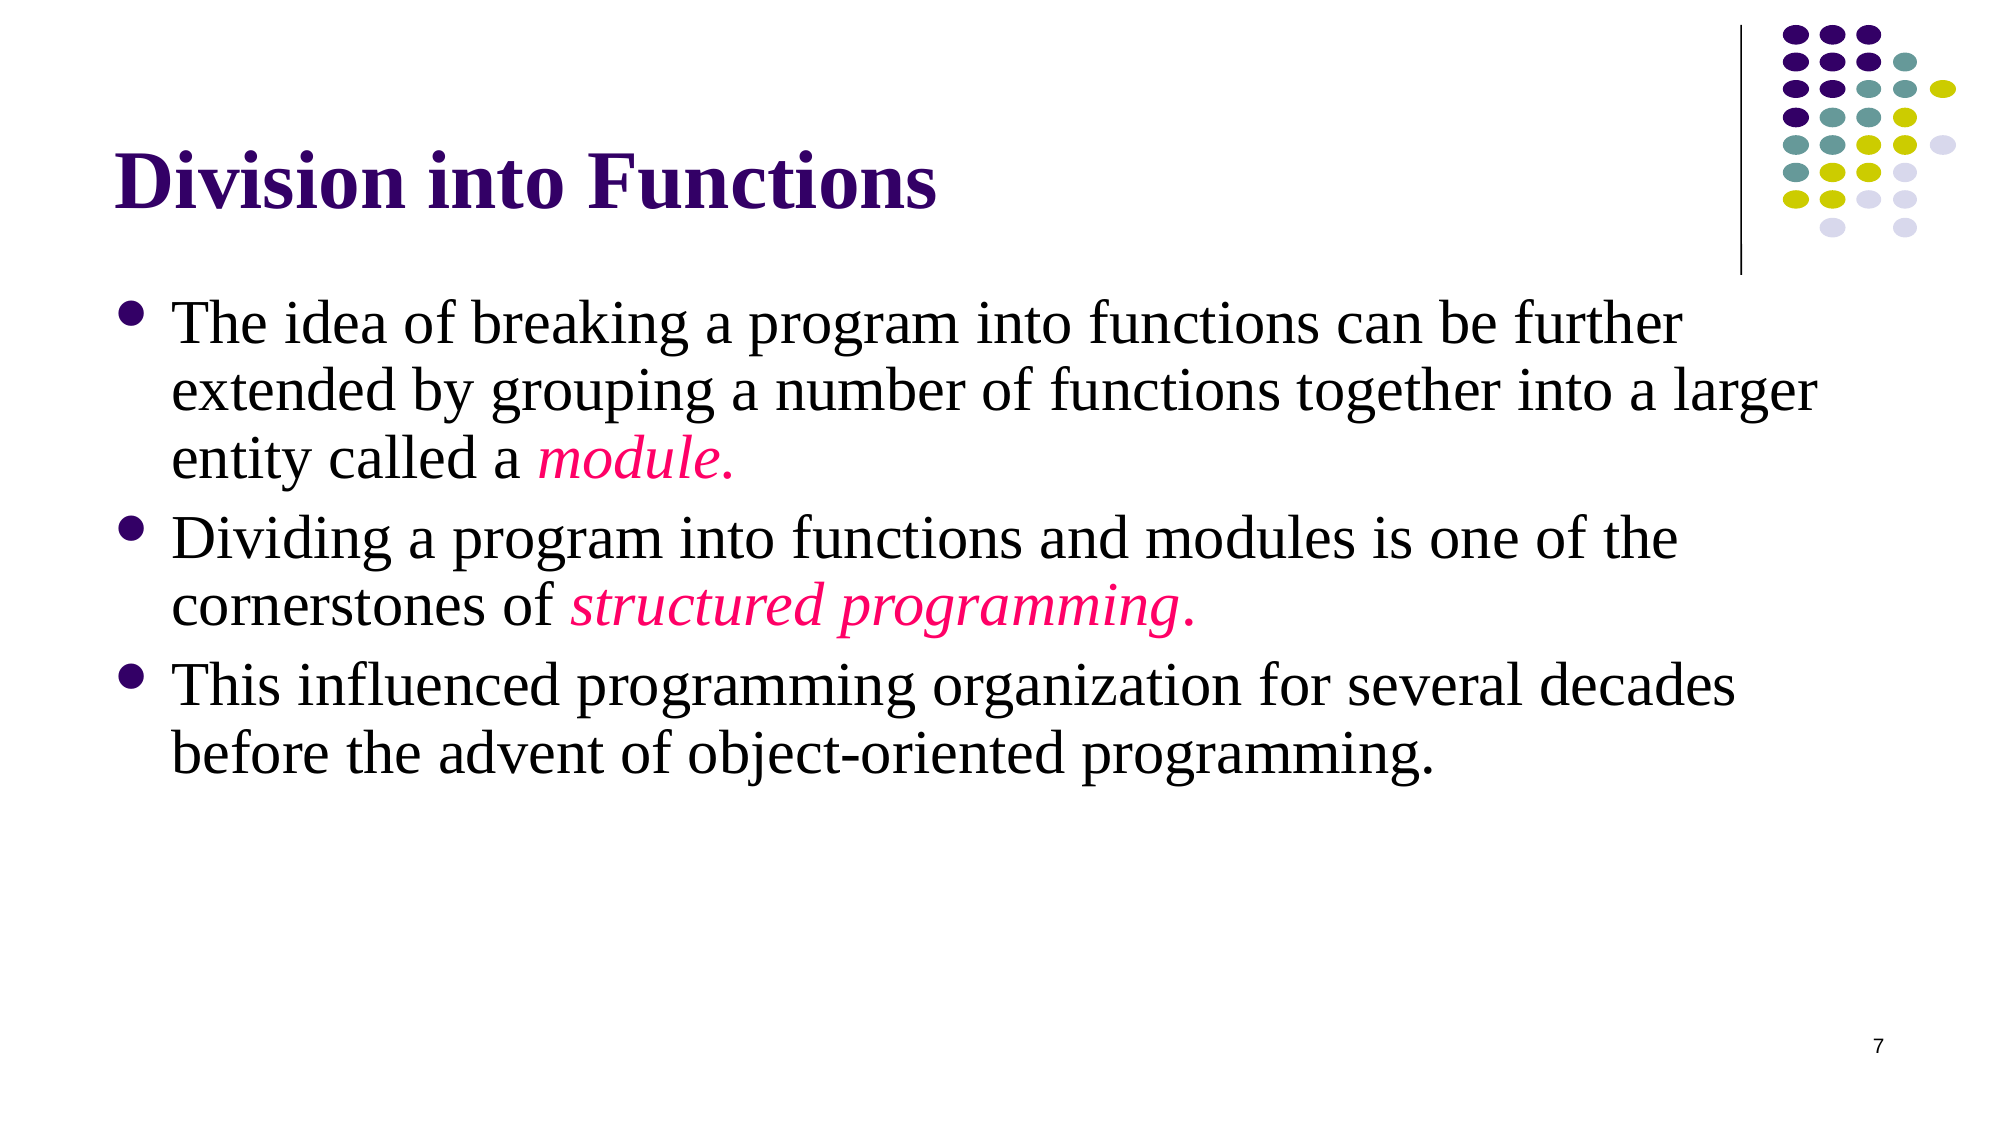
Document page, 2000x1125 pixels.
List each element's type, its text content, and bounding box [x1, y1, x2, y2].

list The idea of breaking a program into functions can be further extended by grouping a number of functions together into a larger entity called a module. Dividing a program into functions and modules is one of the cornerstones of structured programming. This influenced programming organization for several decades before the advent of object-oriented programming. [99, 281, 1900, 1006]
title Division into Functions [99, 19, 1750, 233]
slide_number 7 [1432, 1024, 1900, 1101]
